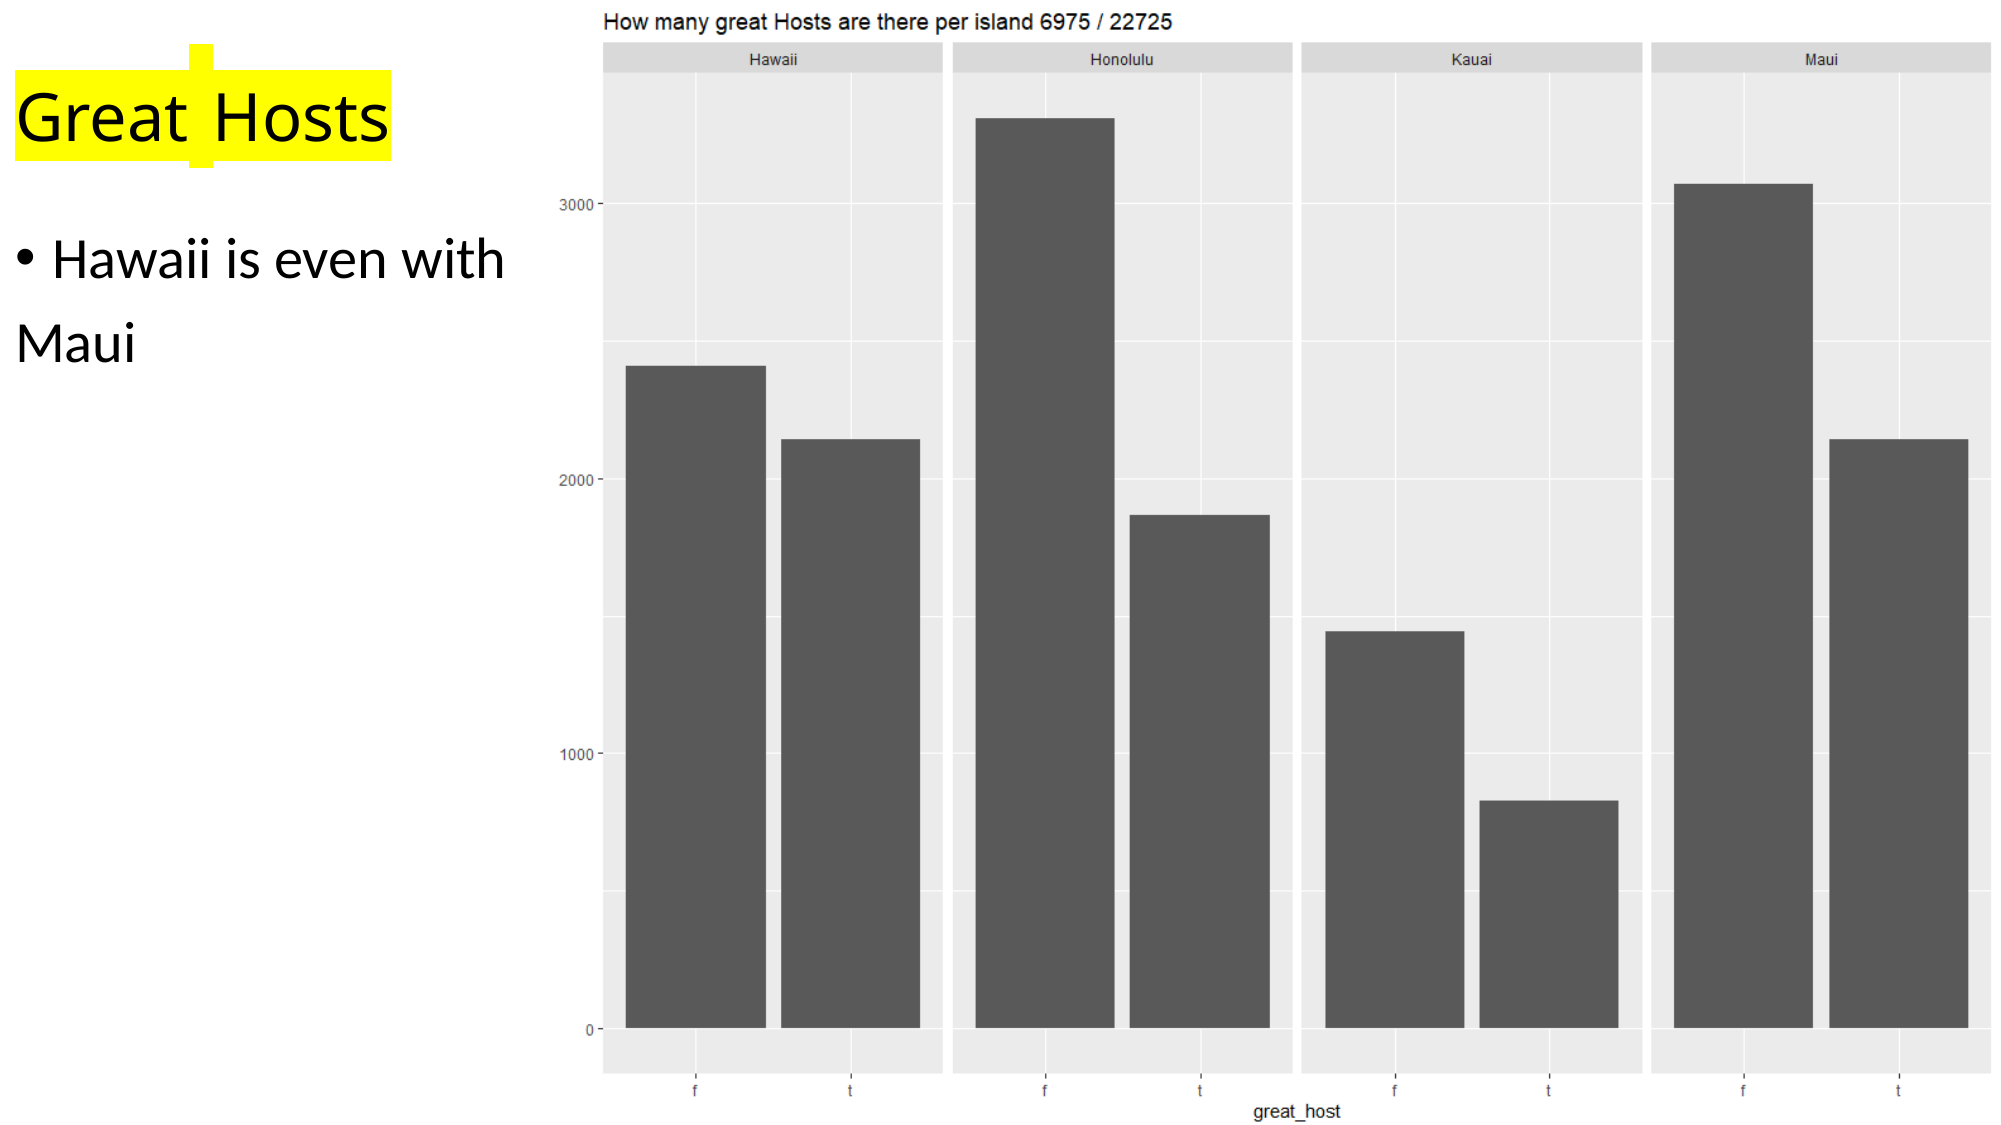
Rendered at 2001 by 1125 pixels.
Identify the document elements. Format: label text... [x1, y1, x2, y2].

list Hawaii is even with Maui [0, 220, 535, 935]
picture [535, 2, 2000, 1125]
title Great Hosts [0, 3, 535, 220]
